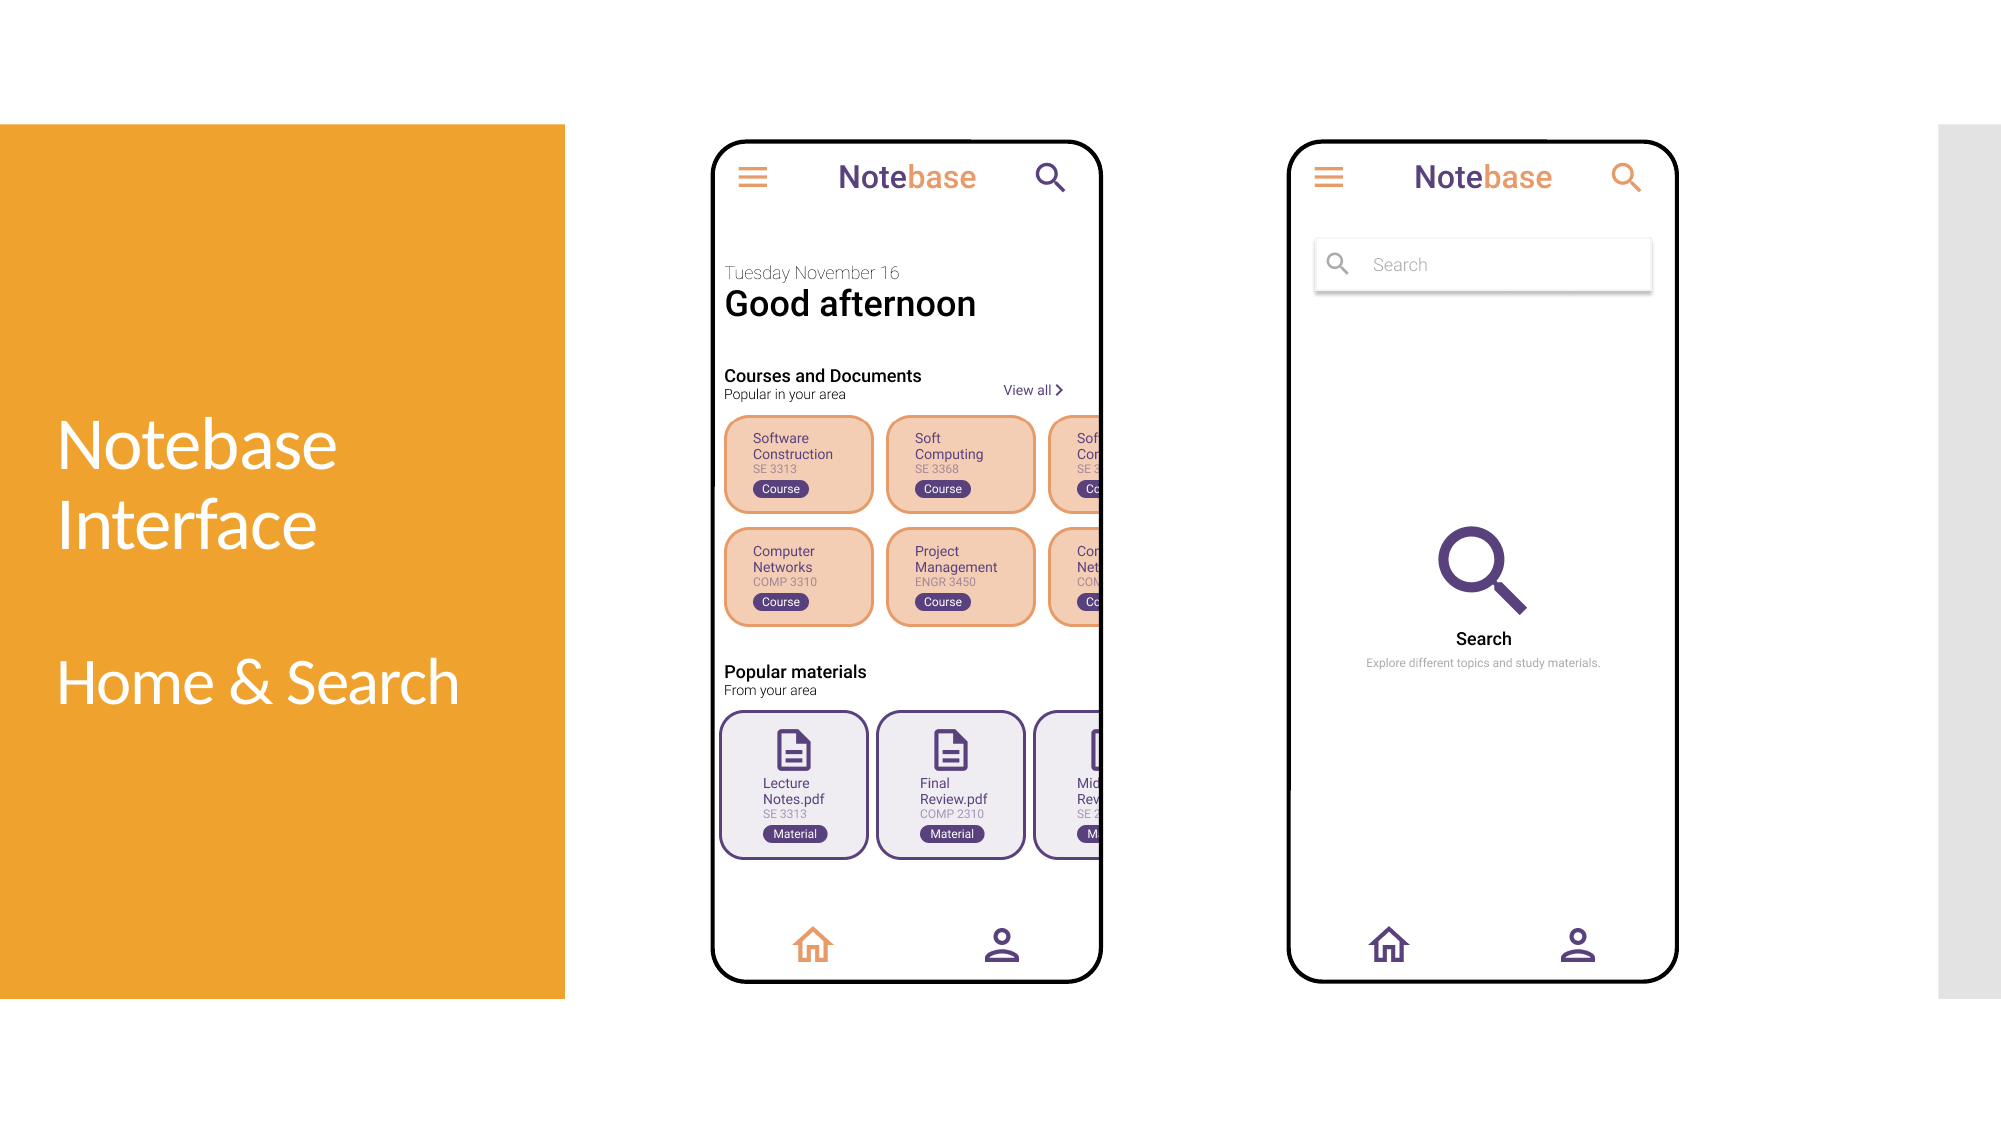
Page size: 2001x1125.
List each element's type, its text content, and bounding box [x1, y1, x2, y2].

picture [1288, 141, 1678, 982]
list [712, 141, 1102, 982]
title Notebase Interface Home & Search [41, 184, 525, 940]
